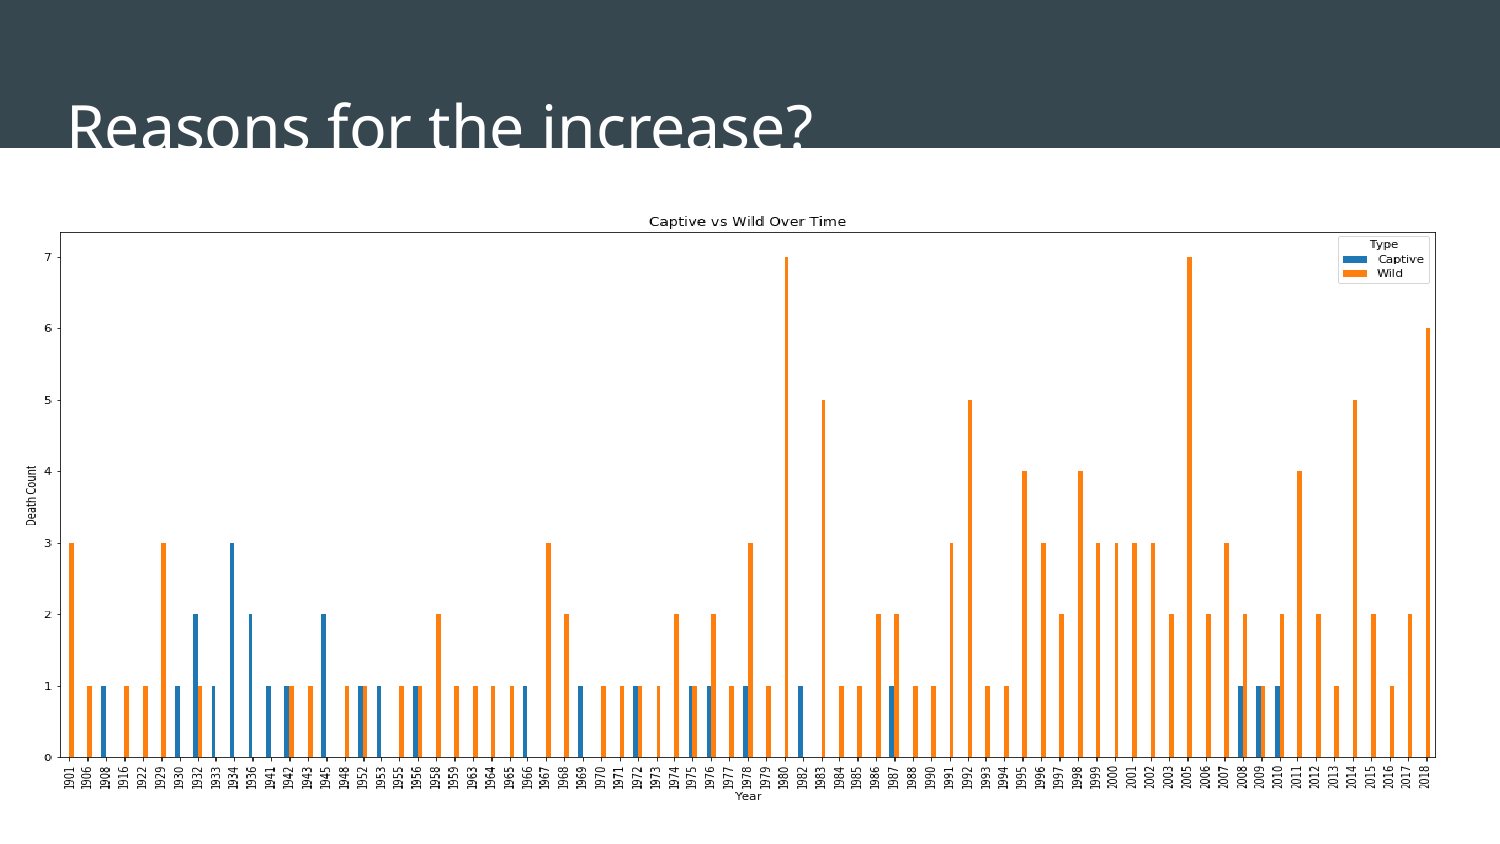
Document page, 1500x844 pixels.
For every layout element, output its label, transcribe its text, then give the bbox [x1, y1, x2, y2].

title Reasons for the increase? [51, 72, 1449, 147]
picture [0, 147, 1500, 844]
